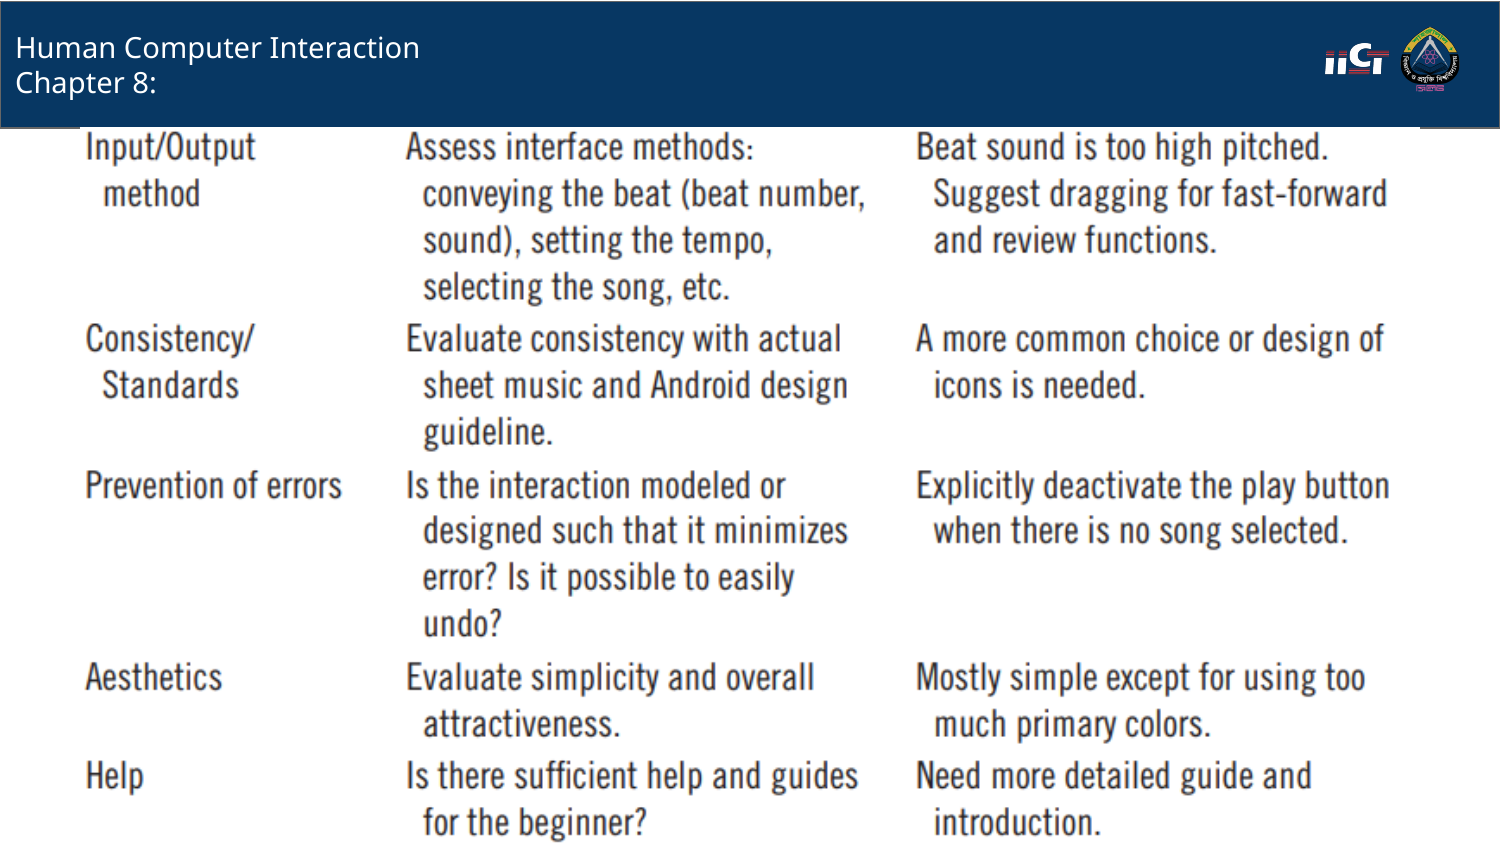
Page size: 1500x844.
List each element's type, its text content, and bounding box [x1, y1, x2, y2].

picture [80, 127, 1420, 844]
picture [1399, 26, 1460, 92]
picture [1324, 43, 1391, 75]
text_box Human Computer Interaction Chapter 8: [0, 1, 1500, 128]
